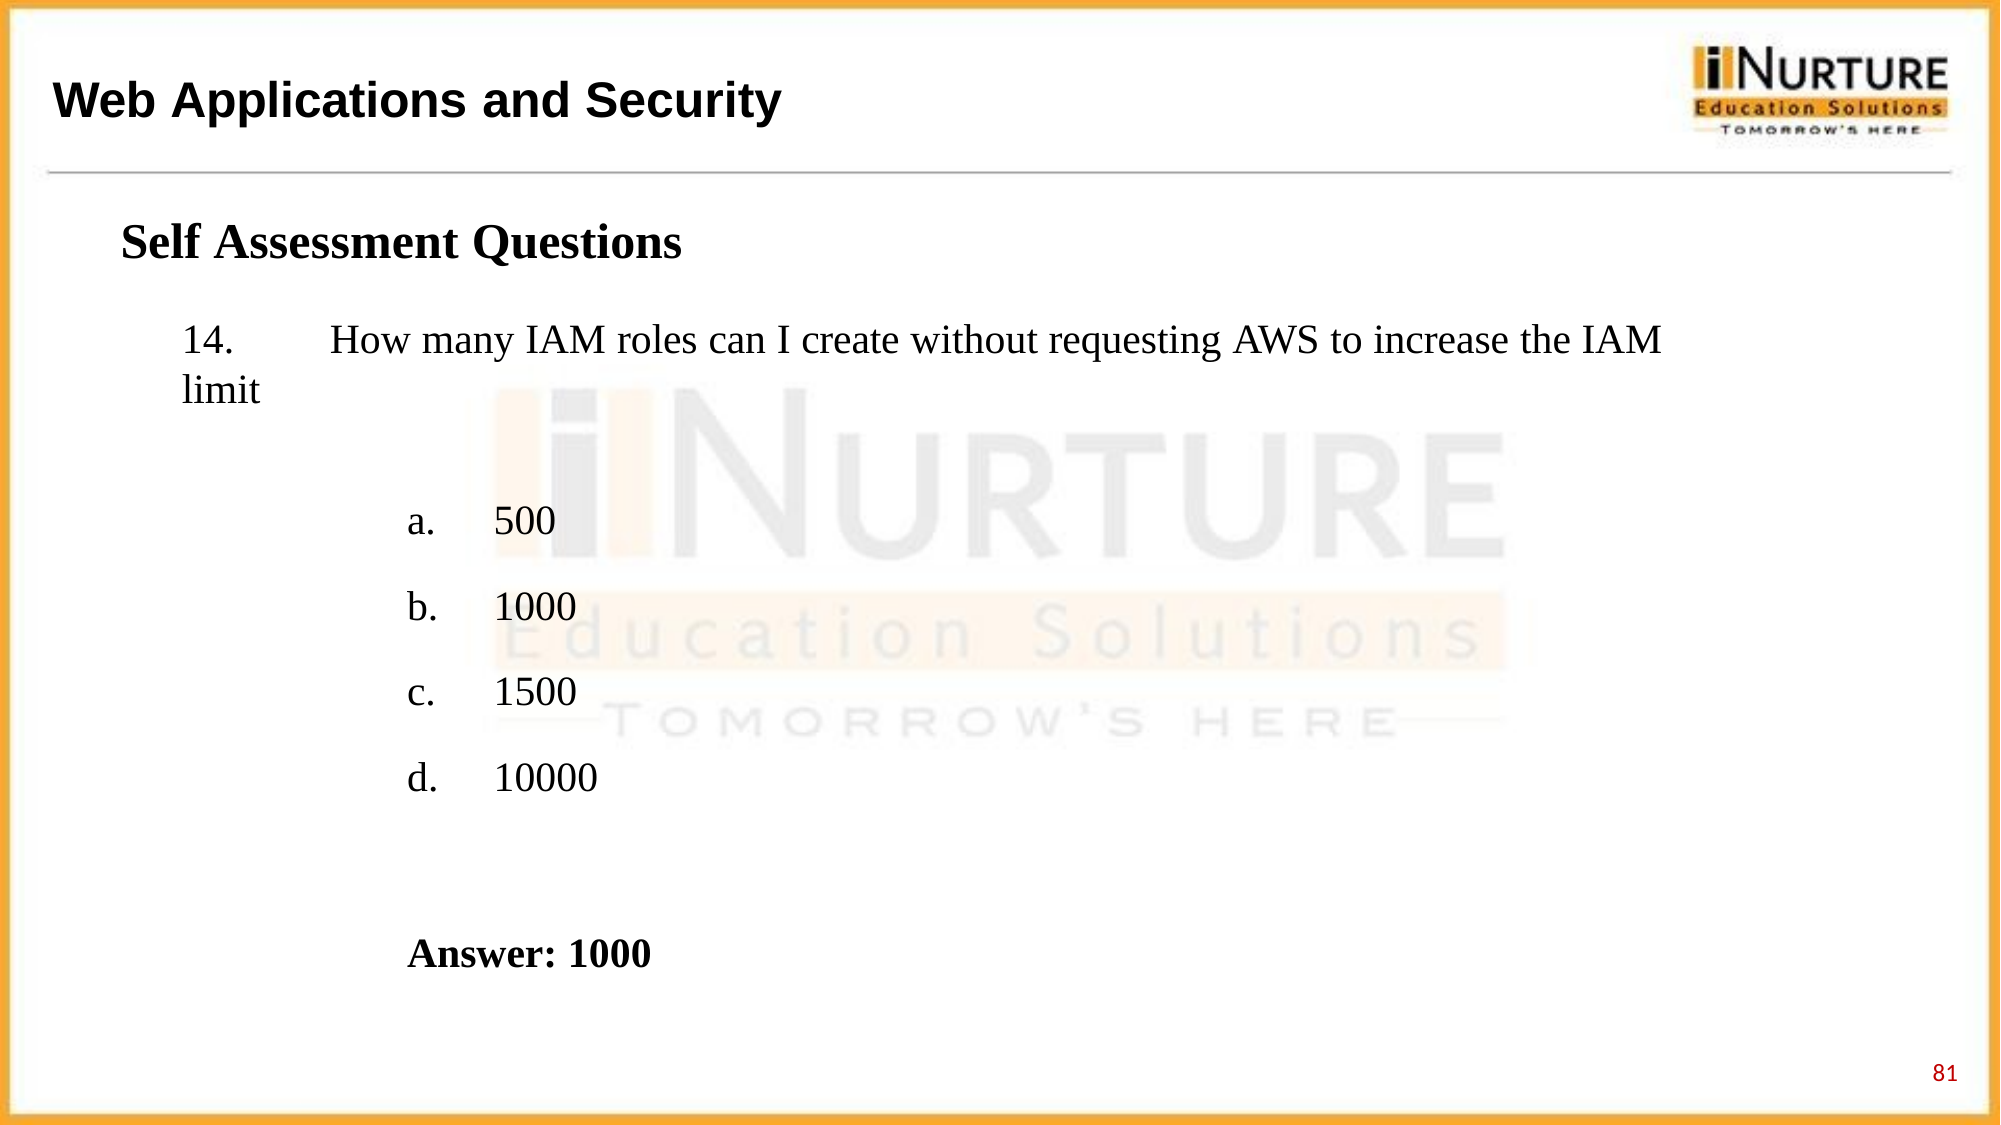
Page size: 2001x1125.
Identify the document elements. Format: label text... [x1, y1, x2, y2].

slide_number 81 [1926, 1060, 1964, 1125]
text_box a. 500 b. 1000 c. 1500 d. 10000 Answer: 1000 [404, 491, 654, 976]
text_box Self Assessment Questions 14. How many IAM roles can I create without requesting AWS to increase the IAM limit [118, 206, 1687, 412]
title Web Applications and Security [50, 65, 785, 256]
picture [0, 0, 2000, 1125]
